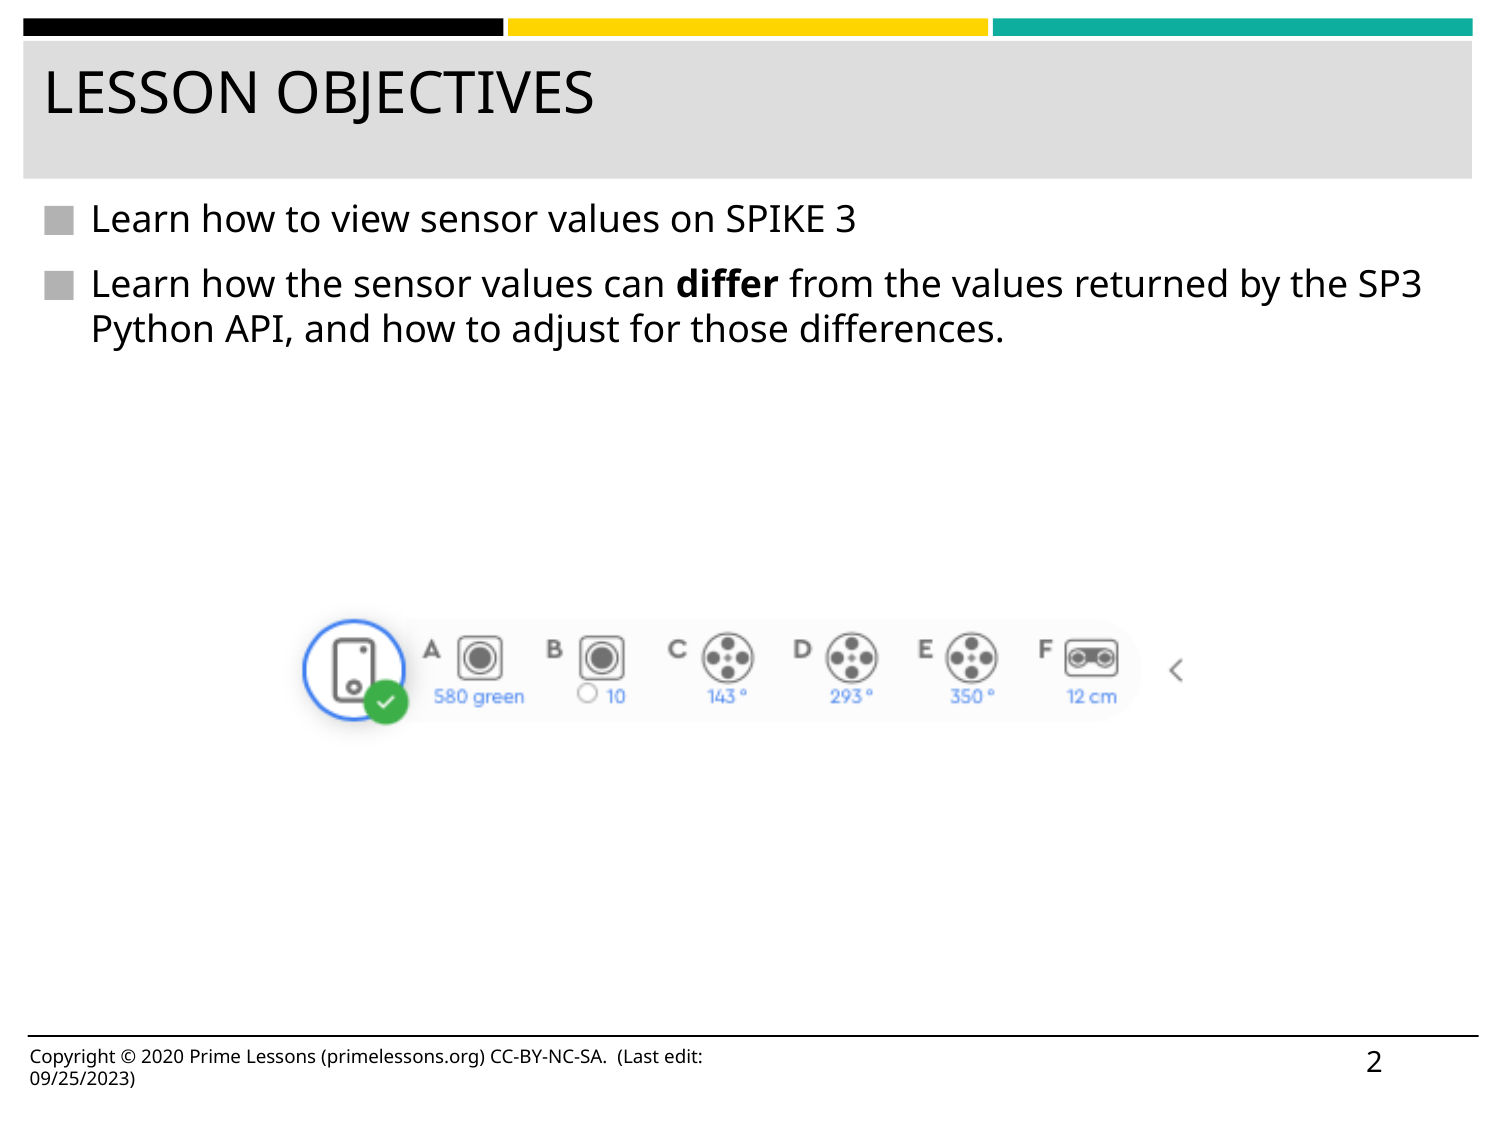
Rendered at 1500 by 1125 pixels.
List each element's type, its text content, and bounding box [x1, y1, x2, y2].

footer Copyright © 2020 Prime Lessons (primelessons.org) CC-BY-NC-SA. (Last edit: 09/25/2023) [14, 1036, 814, 1097]
picture [274, 597, 1218, 760]
slide_number ‹#› [1351, 1036, 1478, 1097]
list Learn how to view sensor values on SPIKE 3 Learn how the sensor values can differ from the values returned by the SP3 Python API, and how to adjust for those differences. [25, 187, 1475, 583]
title LESSON OBJECTIVES [28, 48, 1464, 172]
